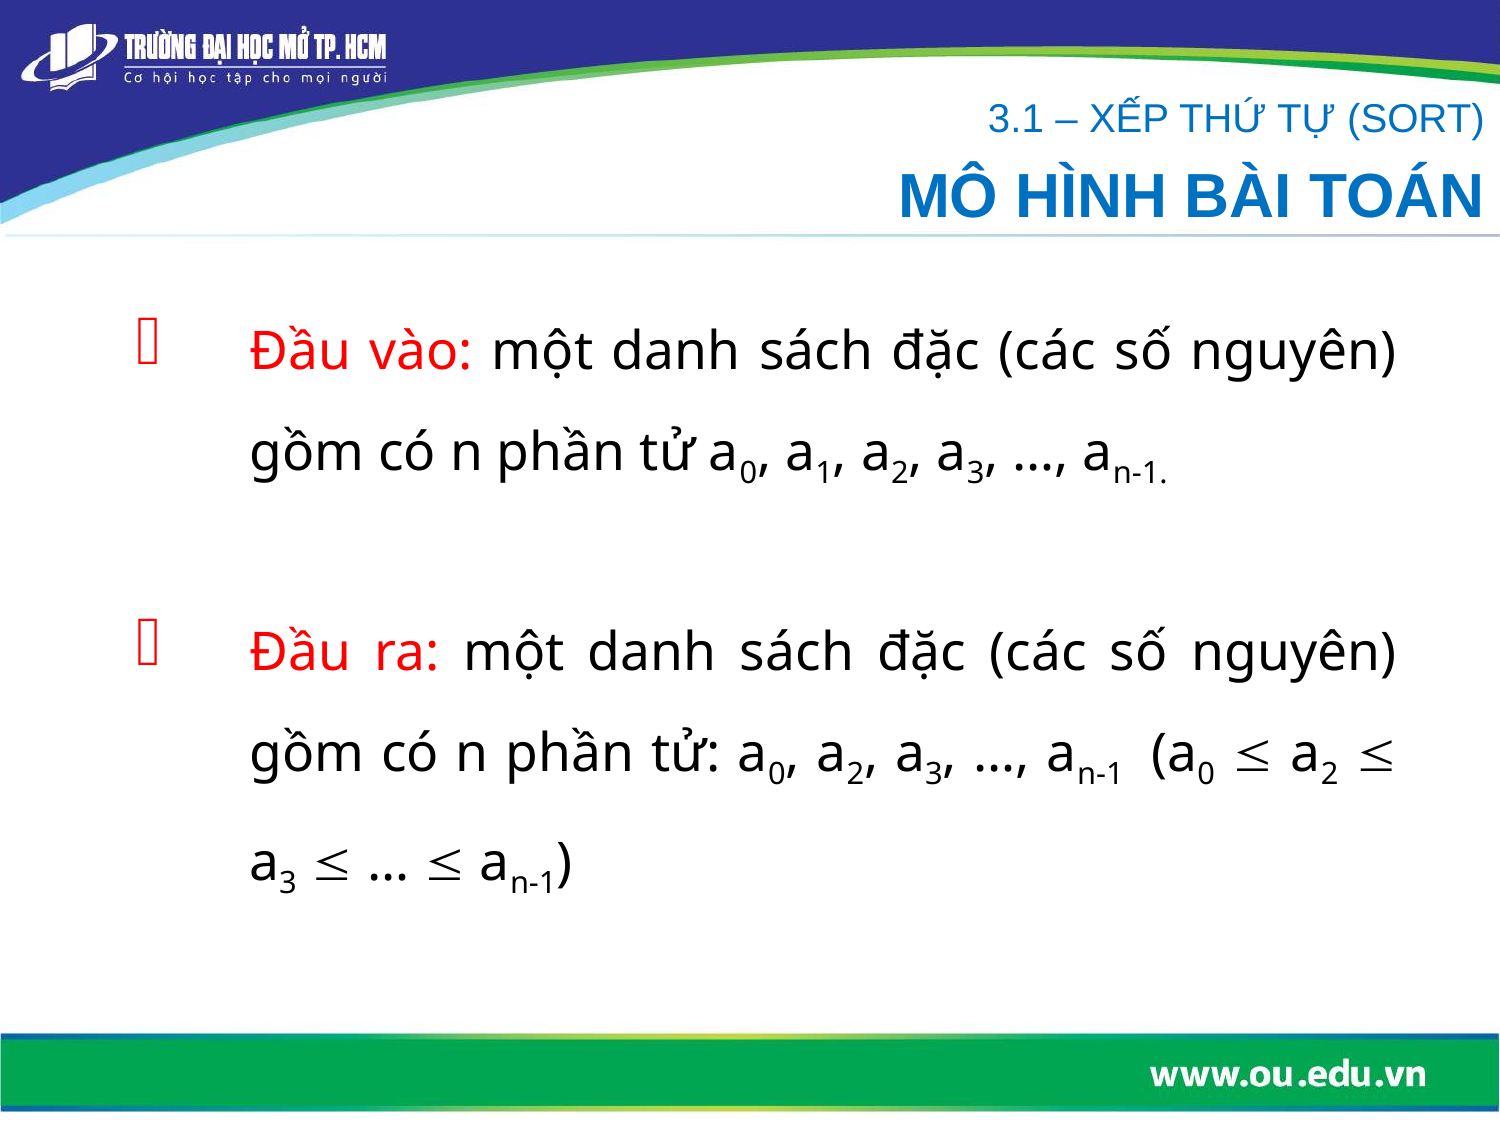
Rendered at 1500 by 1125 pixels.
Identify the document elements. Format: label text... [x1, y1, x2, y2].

text_box Đầu vào: một danh sách đặc (các số nguyên) gồm có n phần tử a0, a1, a2, a3, …, an-1. Đầu ra: một danh sách đặc (các số nguyên) gồm có n phần tử: a0, a2, a3, …, an-1 (a0  a2  a3  …  an-1) [121, 276, 1413, 922]
text_box 3.1 – XẾP THỨ TỰ (SORT) MÔ HÌNH BÀI TOÁN [324, 74, 1500, 238]
picture [0, 0, 1500, 1125]
